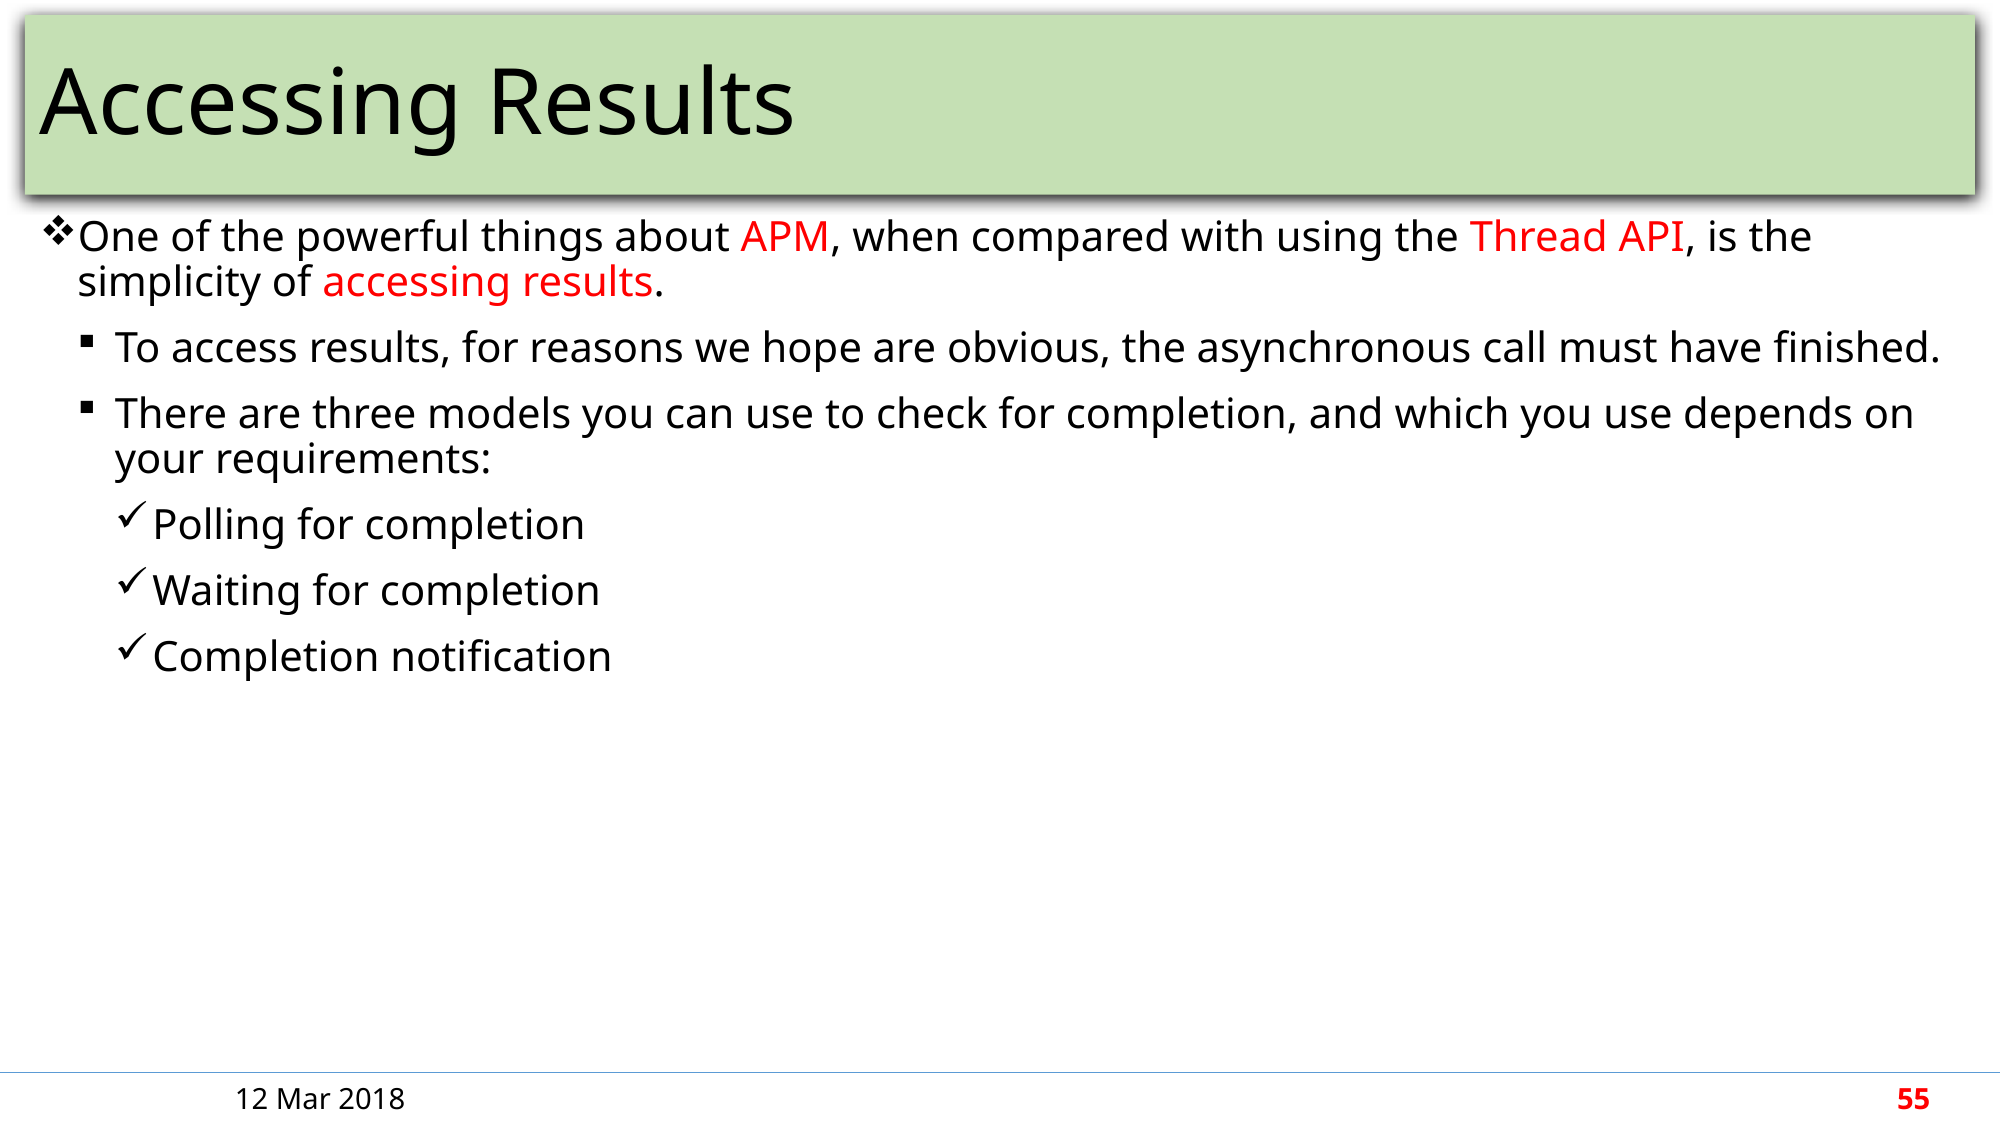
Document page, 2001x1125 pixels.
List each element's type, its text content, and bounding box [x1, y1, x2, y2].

title Accessing Results [24, 14, 1975, 195]
slide_number 55 [1495, 1072, 1946, 1115]
list One of the powerful things about APM, when compared with using the Thread API, is the simplicity of accessing results. To access results, for reasons we hope are obvious, the asynchronous call must have finished. There are three models you can use to check for completion, and which you use depends on your requirements: Polling for completion Waiting for completion Completion notification [24, 208, 1975, 1063]
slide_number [220, 1072, 671, 1115]
